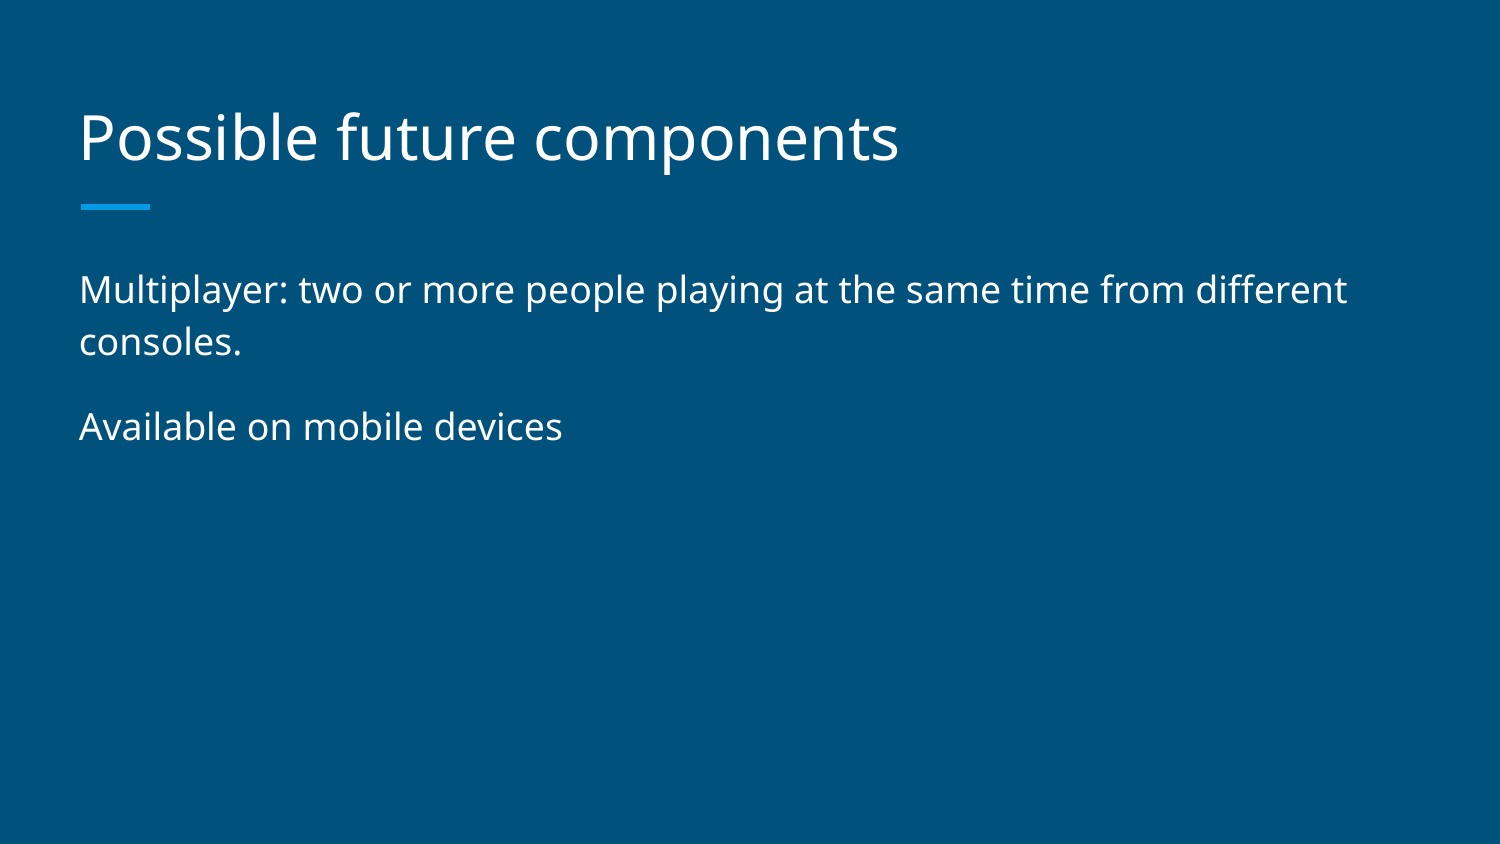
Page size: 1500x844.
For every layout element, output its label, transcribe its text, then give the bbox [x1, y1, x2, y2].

list Multiplayer: two or more people playing at the same time from different consoles. Available on mobile devices [63, 244, 1437, 750]
title Possible future components [63, 75, 1437, 188]
